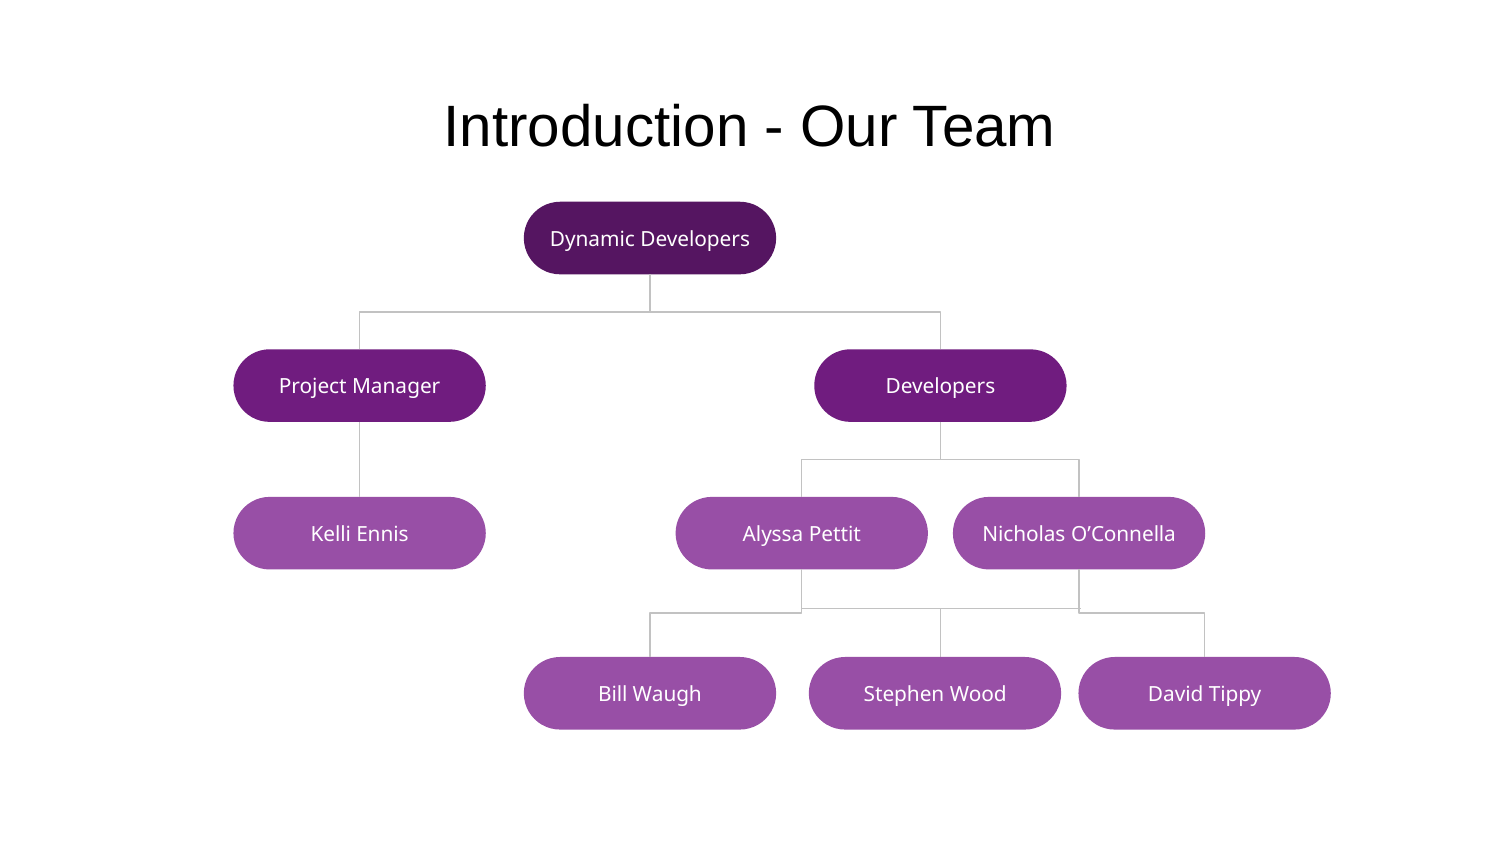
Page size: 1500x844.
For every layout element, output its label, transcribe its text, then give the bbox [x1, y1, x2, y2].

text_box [233, 201, 1331, 730]
list [51, 184, 1449, 777]
title Introduction - Our Team [51, 72, 1449, 167]
